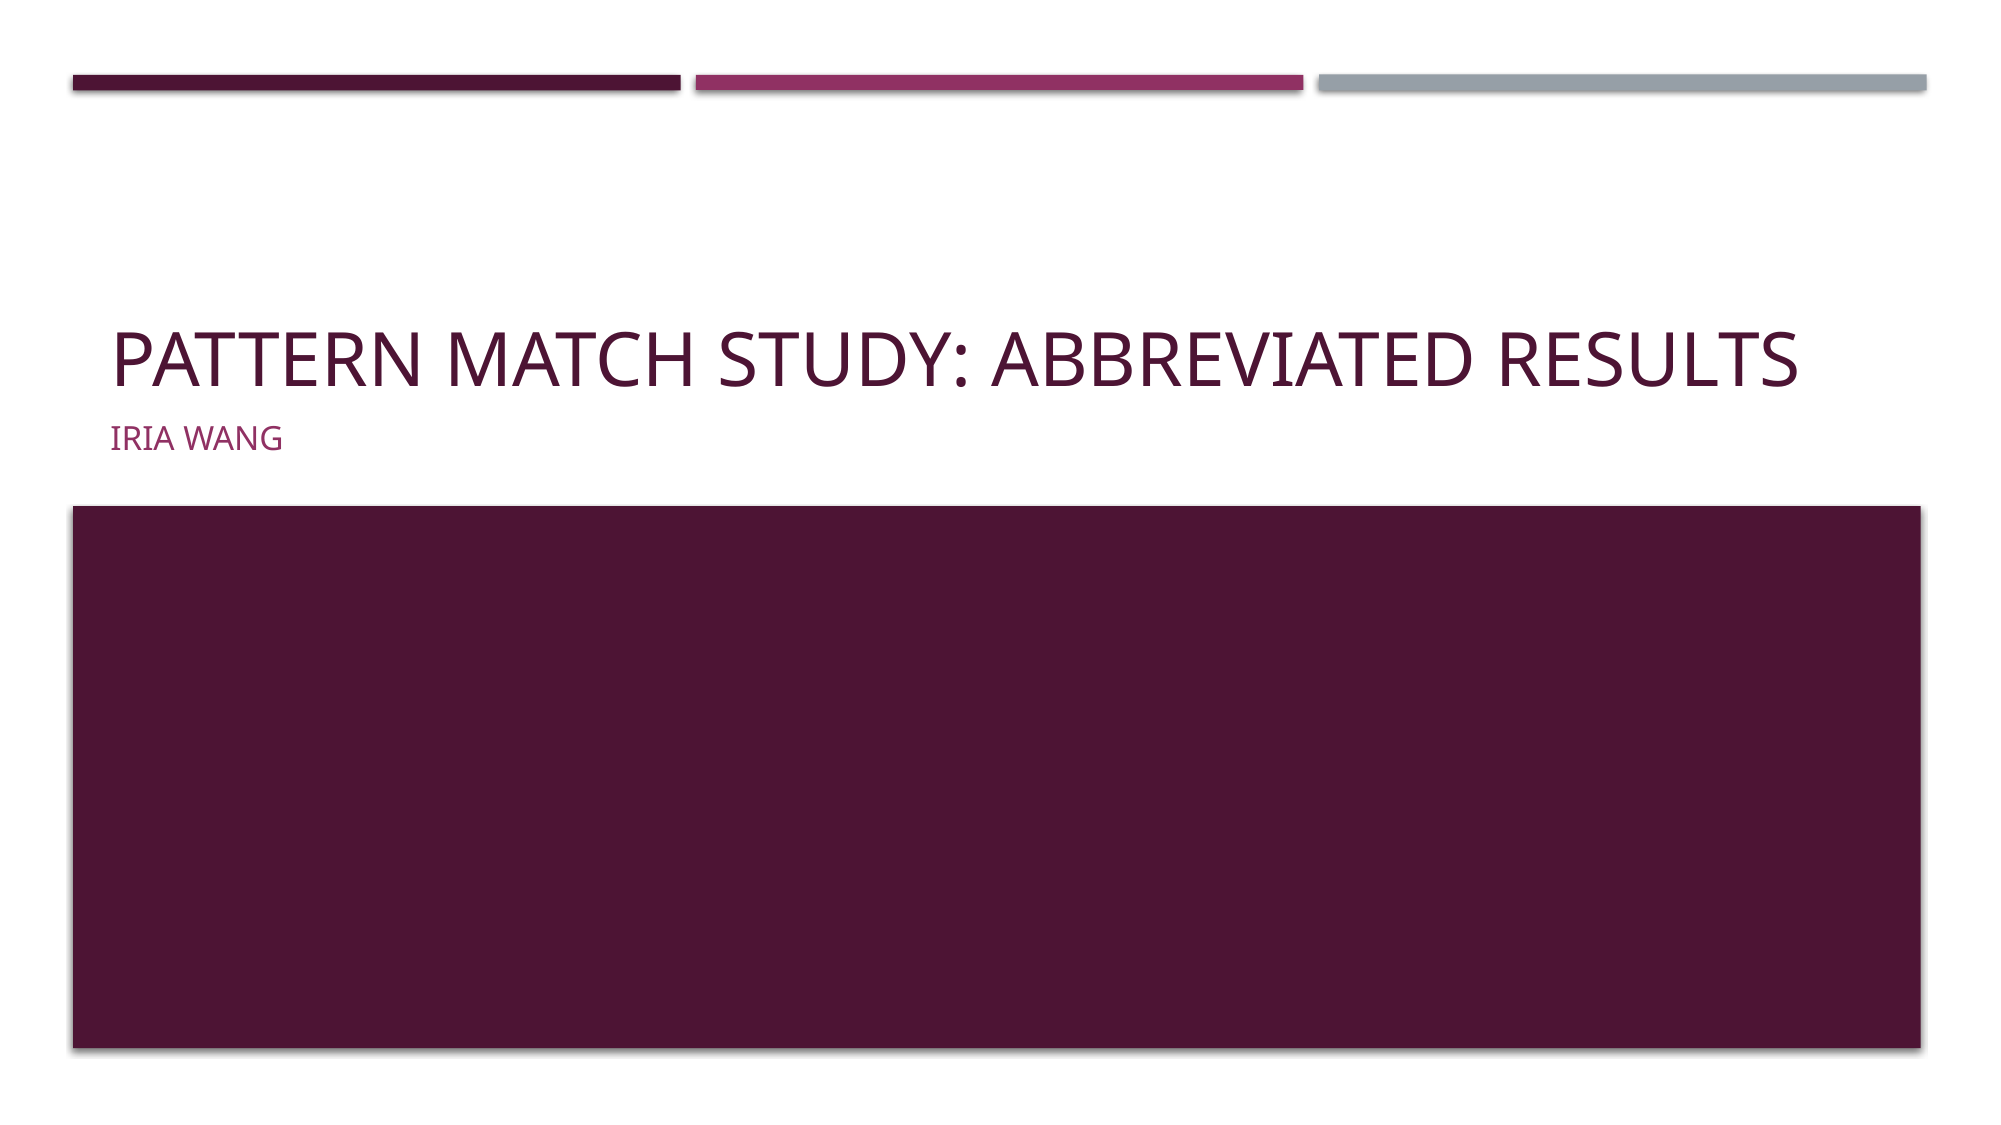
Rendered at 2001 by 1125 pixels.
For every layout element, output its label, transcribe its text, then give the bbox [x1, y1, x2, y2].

title Pattern Match Study: Abbreviated Results [95, 167, 1899, 409]
subtitle Iria Wang [95, 409, 1899, 507]
